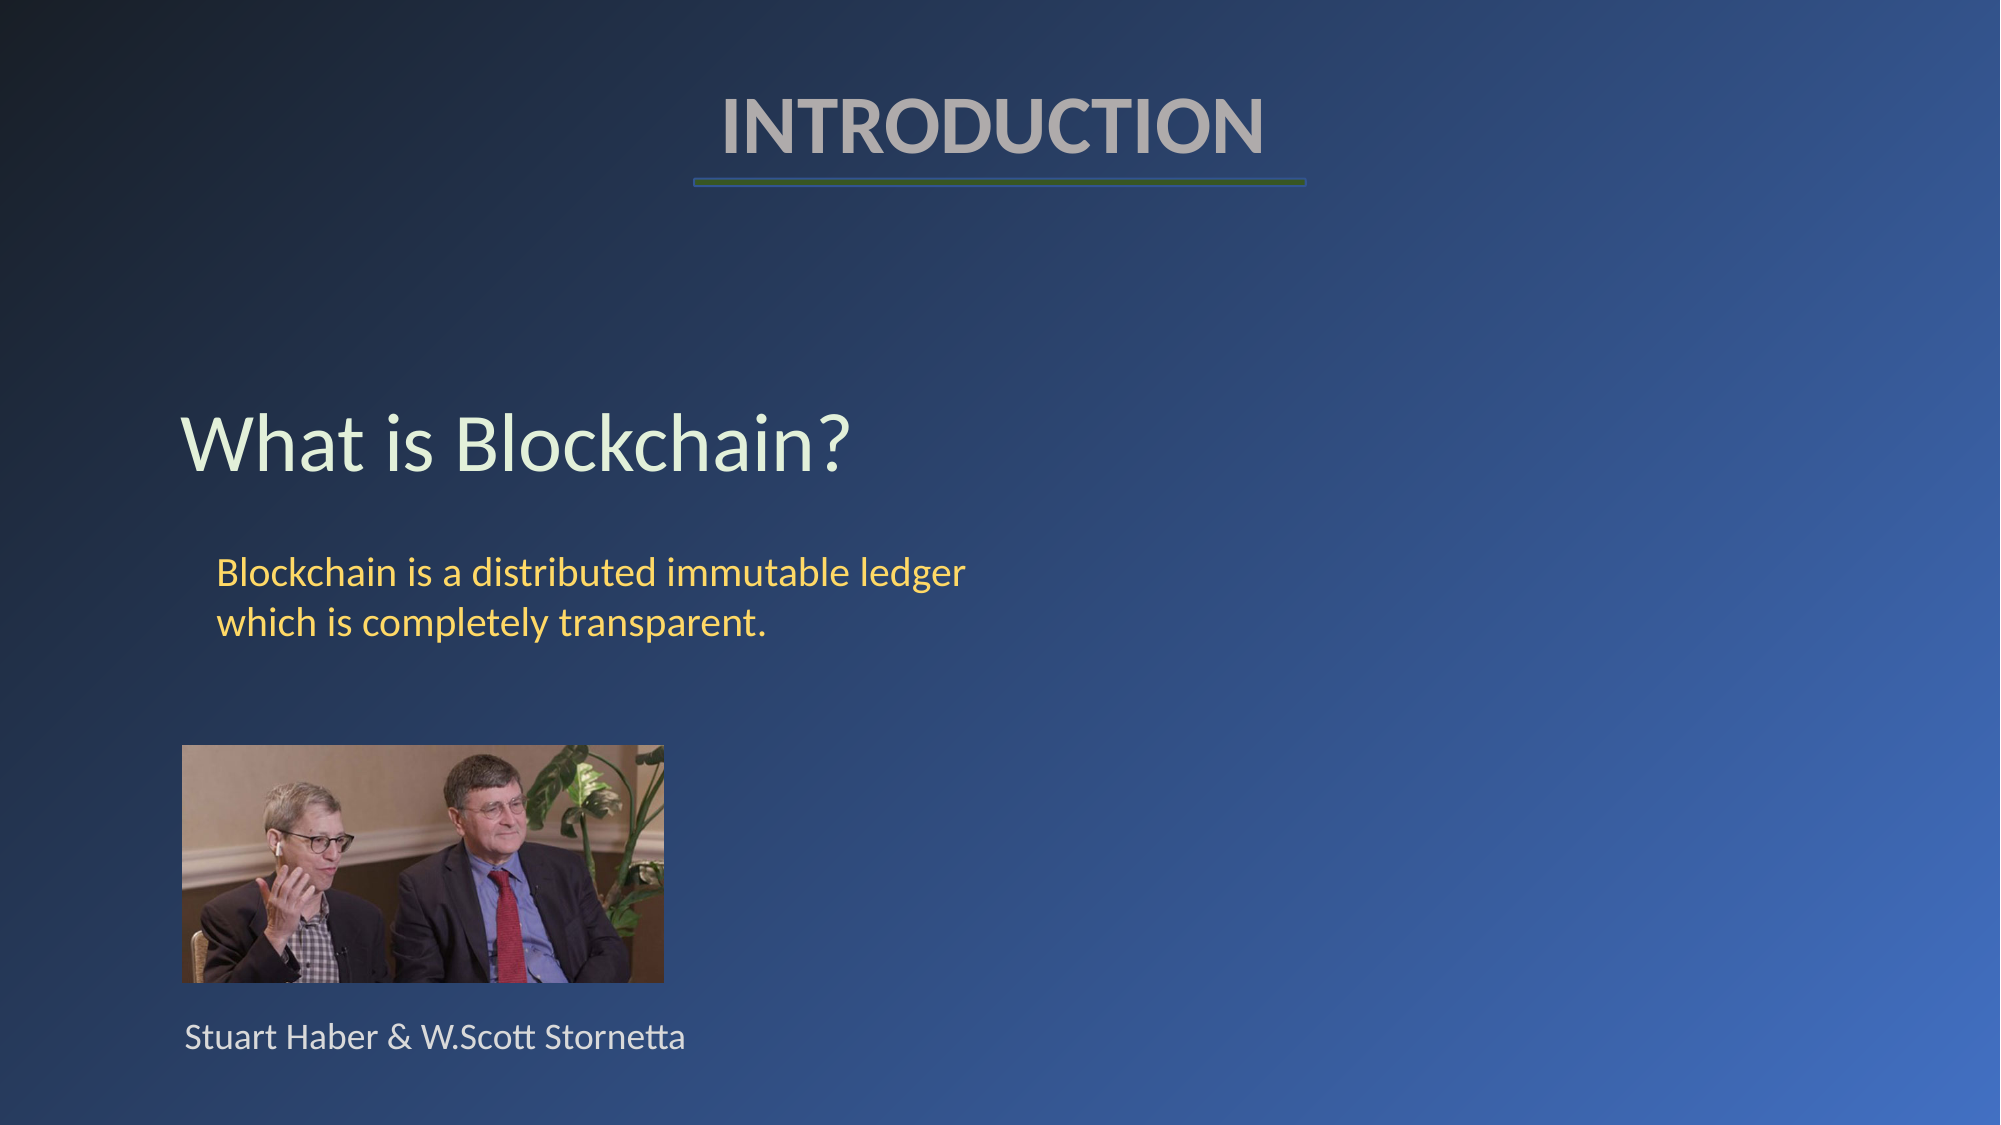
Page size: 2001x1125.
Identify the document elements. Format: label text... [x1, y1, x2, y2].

text_box INTRODUCTION [705, 62, 1295, 177]
text_box Blockchain is a distributed immutable ledger which is completely transparent. [201, 537, 1491, 652]
text_box [693, 177, 1307, 188]
picture [182, 745, 664, 983]
text_box What is Blockchain? [165, 380, 1166, 496]
text_box Stuart Haber & W.Scott Stornetta [169, 1004, 702, 1064]
